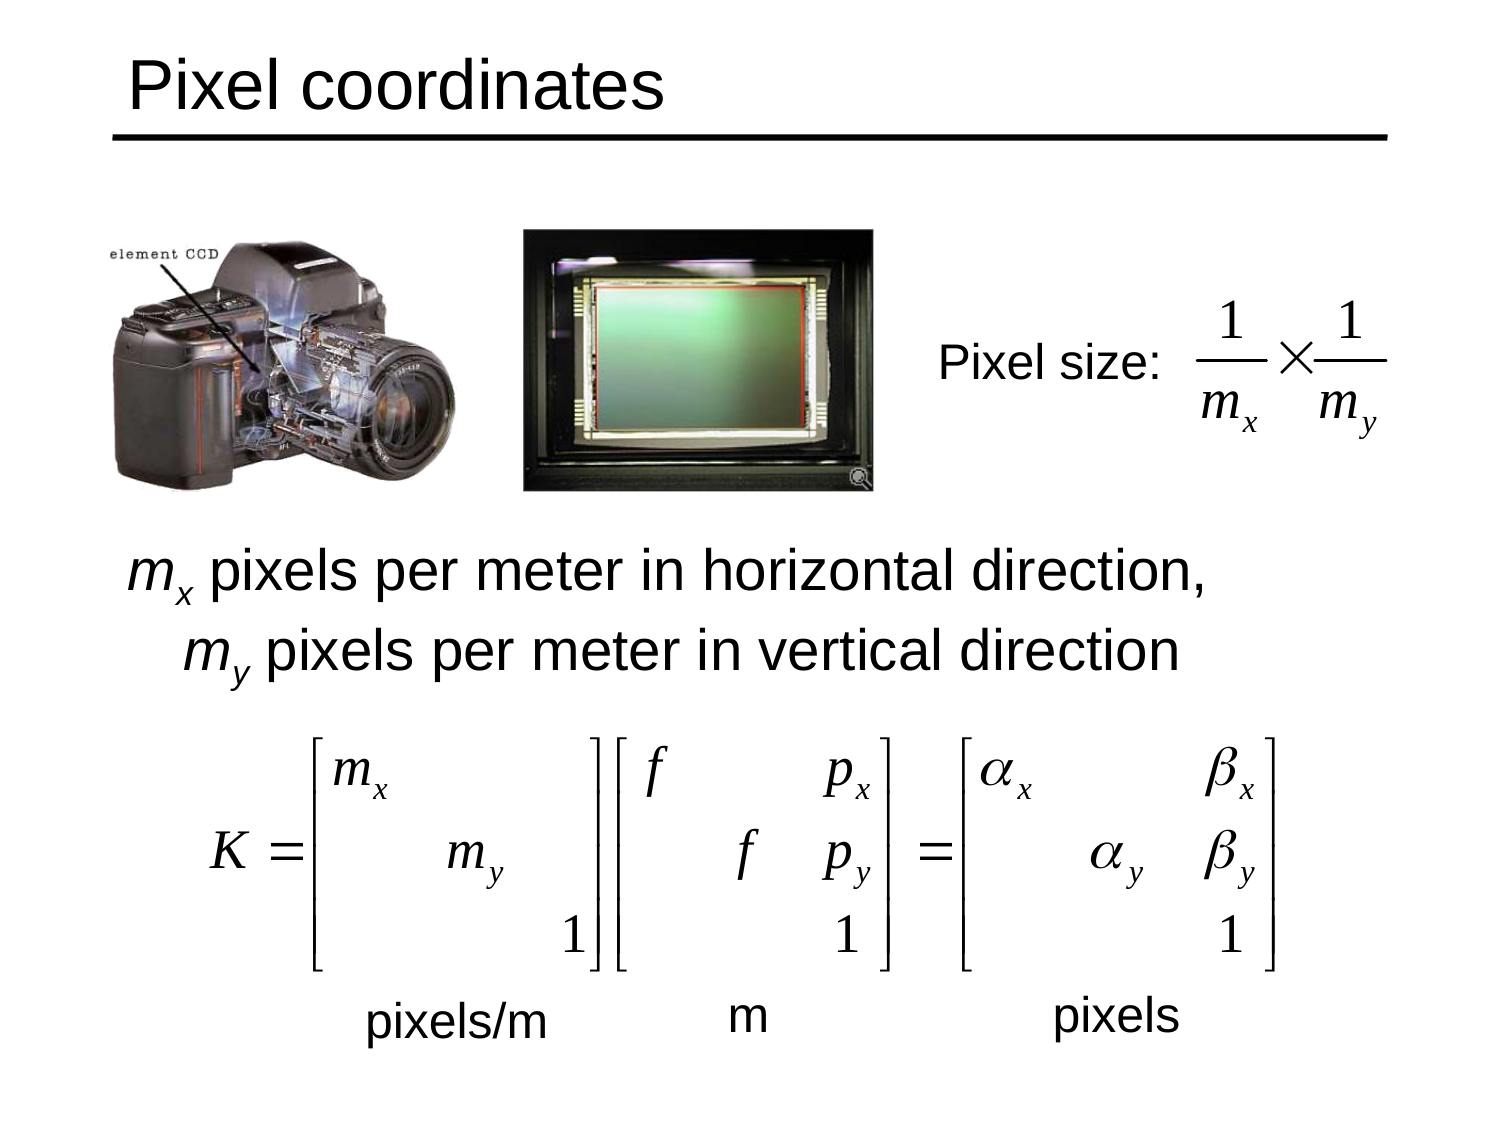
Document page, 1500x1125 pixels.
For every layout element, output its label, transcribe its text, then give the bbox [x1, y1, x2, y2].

text_box Pixel size: [922, 322, 1182, 398]
text_box m [712, 994, 785, 1050]
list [1187, 284, 1401, 451]
picture [108, 233, 462, 492]
text_box pixels [1038, 994, 1196, 1050]
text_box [199, 724, 1295, 986]
list mx pixels per meter in horizontal direction, my pixels per meter in vertical direction [112, 524, 1388, 713]
title Pixel coordinates [112, 12, 1388, 151]
text_box pixels/m [350, 994, 564, 1057]
picture [521, 227, 876, 494]
